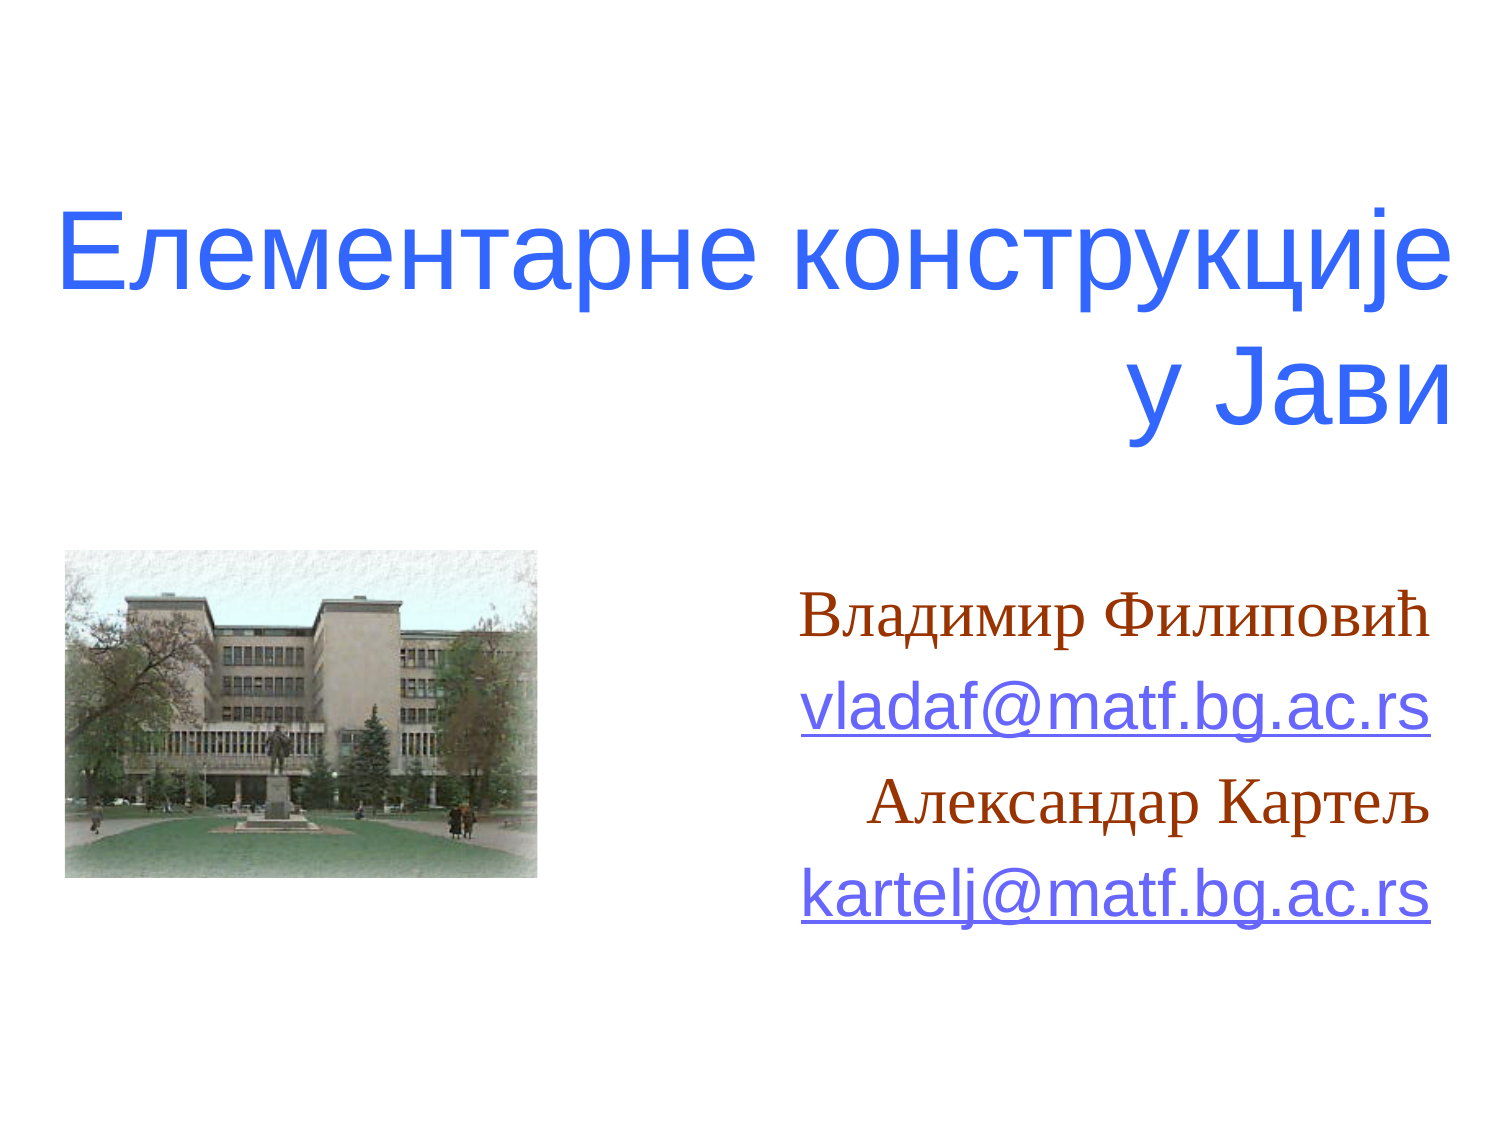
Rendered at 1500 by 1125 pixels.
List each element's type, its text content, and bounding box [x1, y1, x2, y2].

title Елементарне конструкције у Јави [17, 267, 1471, 455]
subtitle Владимир Филиповић vladaf@matf.bg.ac.rs Александар Картељ kartelj@matf.bg.ac.rs [608, 562, 1447, 850]
picture [64, 550, 538, 878]
